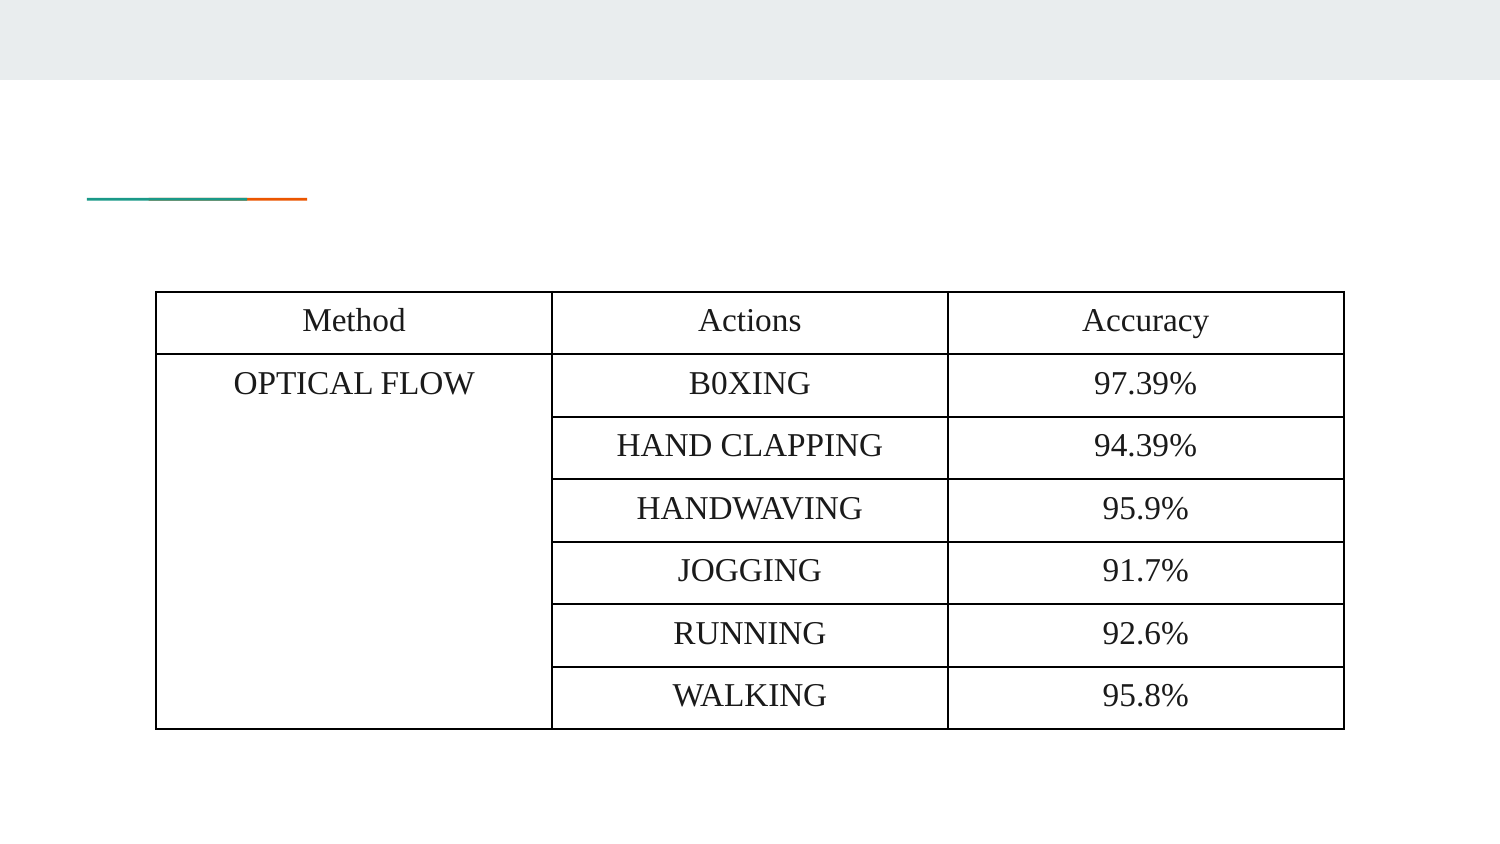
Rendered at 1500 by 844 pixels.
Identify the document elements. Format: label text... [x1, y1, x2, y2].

table_header Actions [553, 293, 947, 353]
table_cell B0XING [553, 355, 947, 416]
table_cell 91.7% [949, 543, 1343, 603]
table_cell 97.39% [949, 355, 1343, 416]
table_cell WALKING [553, 668, 947, 728]
table_cell HANDWAVING [553, 480, 947, 541]
table_cell 94.39% [949, 418, 1343, 478]
table_header Accuracy [949, 293, 1343, 353]
table_cell OPTICAL FLOW [157, 355, 551, 728]
table_header Method [157, 293, 551, 353]
table_cell 95.9% [949, 480, 1343, 541]
table_cell 92.6% [949, 605, 1343, 666]
table_cell JOGGING [553, 543, 947, 603]
table_cell 95.8% [949, 668, 1343, 728]
table_cell RUNNING [553, 605, 947, 666]
table_cell HAND CLAPPING [553, 418, 947, 478]
